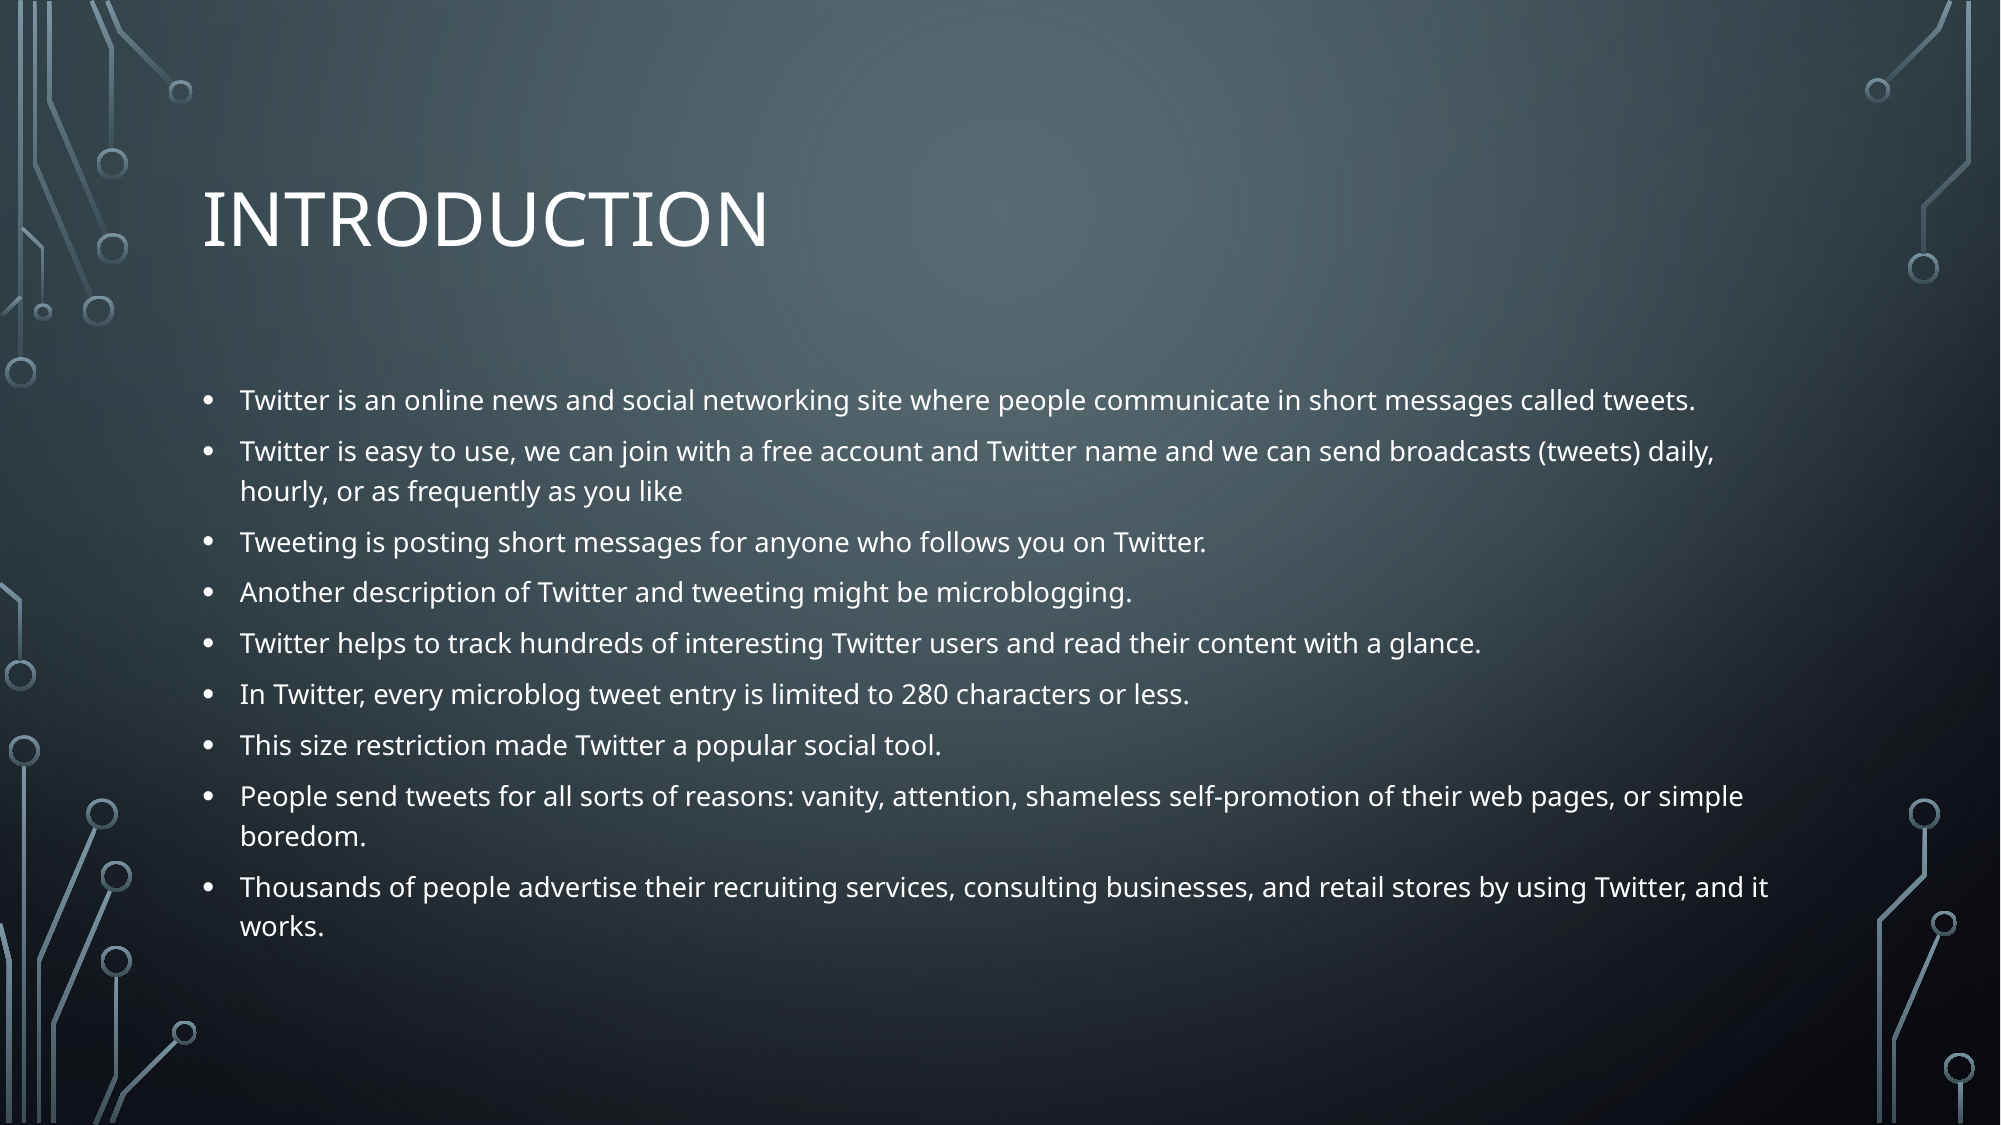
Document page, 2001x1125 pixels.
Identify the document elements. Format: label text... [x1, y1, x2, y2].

title INTRODUCTION [187, 101, 1813, 344]
list Twitter is an online news and social networking site where people communicate in short messages called tweets. Twitter is easy to use, we can join with a free account and Twitter name and we can send broadcasts (tweets) daily, hourly, or as frequently as you like Tweeting is posting short messages for anyone who follows you on Twitter. Another description of Twitter and tweeting might be microblogging. Twitter helps to track hundreds of interesting Twitter users and read their content with a glance. In Twitter, every microblog tweet entry is limited to 280 characters or less. This size restriction made Twitter a popular social tool. People send tweets for all sorts of reasons: vanity, attention, shameless self-promotion of their web pages, or simple boredom. Thousands of people advertise their recruiting services, consulting businesses, and retail stores by using Twitter, and it works. [187, 369, 1813, 950]
